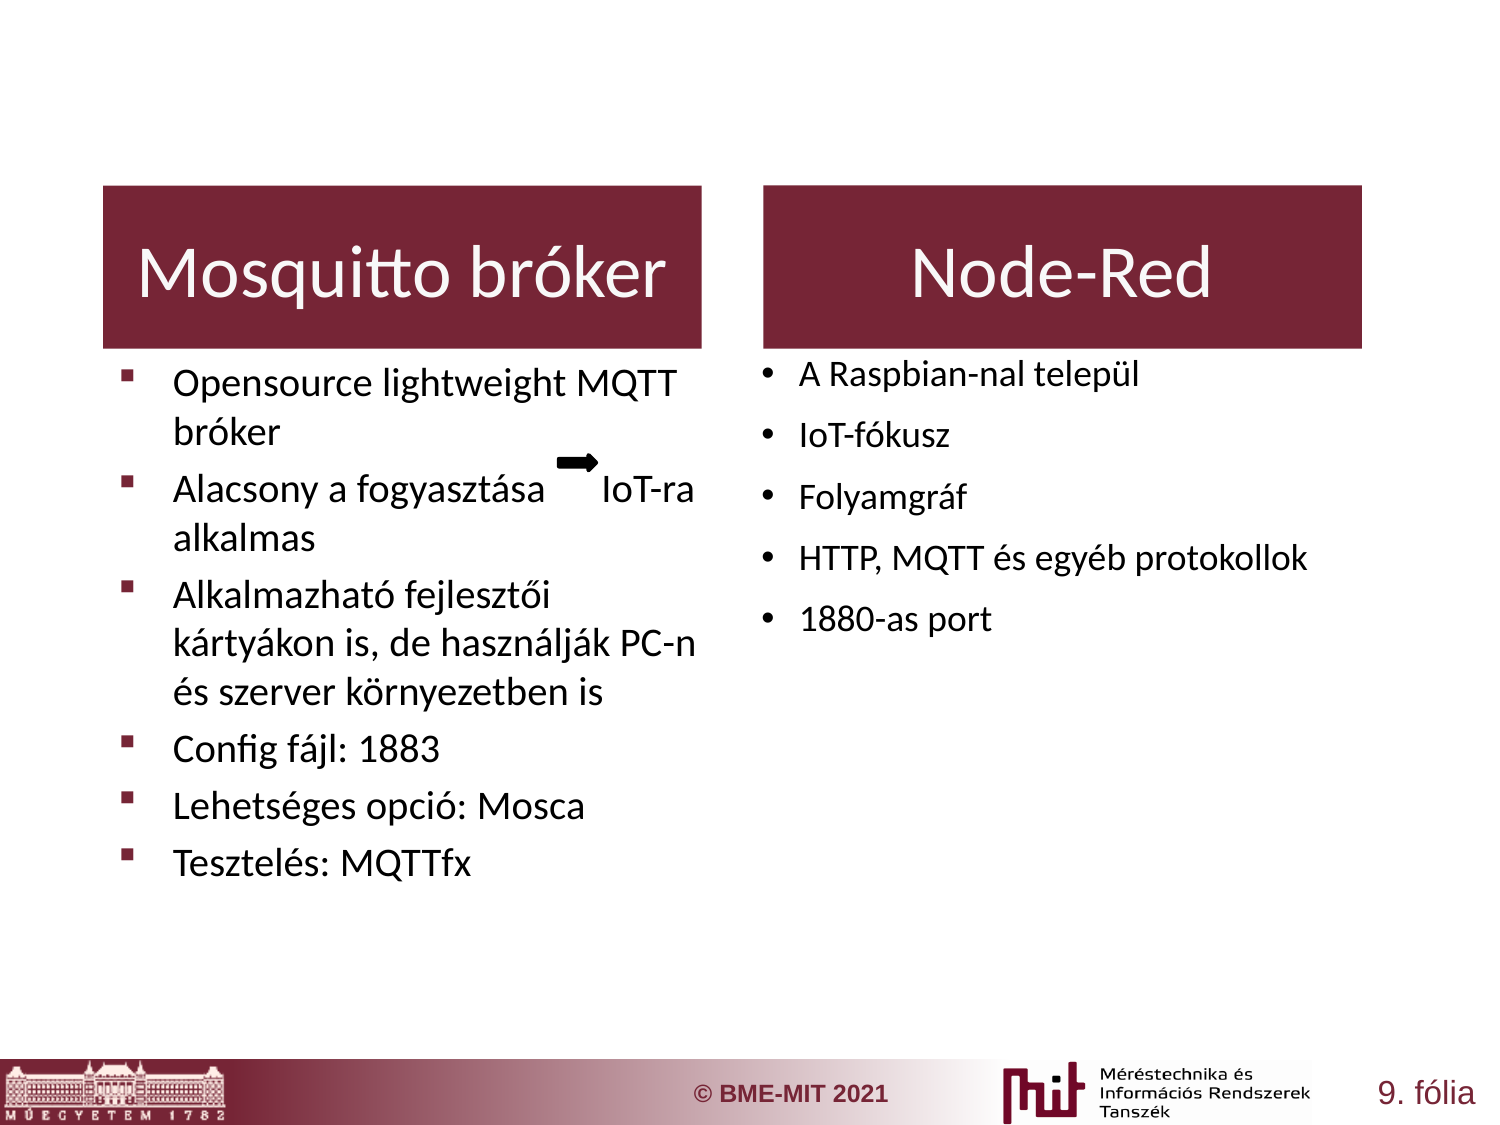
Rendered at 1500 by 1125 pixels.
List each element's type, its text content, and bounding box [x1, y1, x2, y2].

list Opensource lightweight MQTT bróker Alacsony a fogyasztása IoT-ra alkalmas Alkalmazható fejlesztői kártyákon is, de használják PC-n és szerver környezetben is Config fájl: 1883 Lehetséges opció: Mosca Tesztelés: MQTTfx [103, 348, 729, 901]
picture [0, 1059, 232, 1125]
title Mosquitto bróker [103, 185, 702, 348]
text_box A Raspbian-nal települ IoT-fókusz Folyamgráf HTTP, MQTT és egyéb protokollok 1880-as port [750, 348, 1376, 886]
picture [1001, 1060, 1312, 1125]
text_box Node-Red [763, 185, 1362, 349]
text_box [556, 453, 599, 473]
